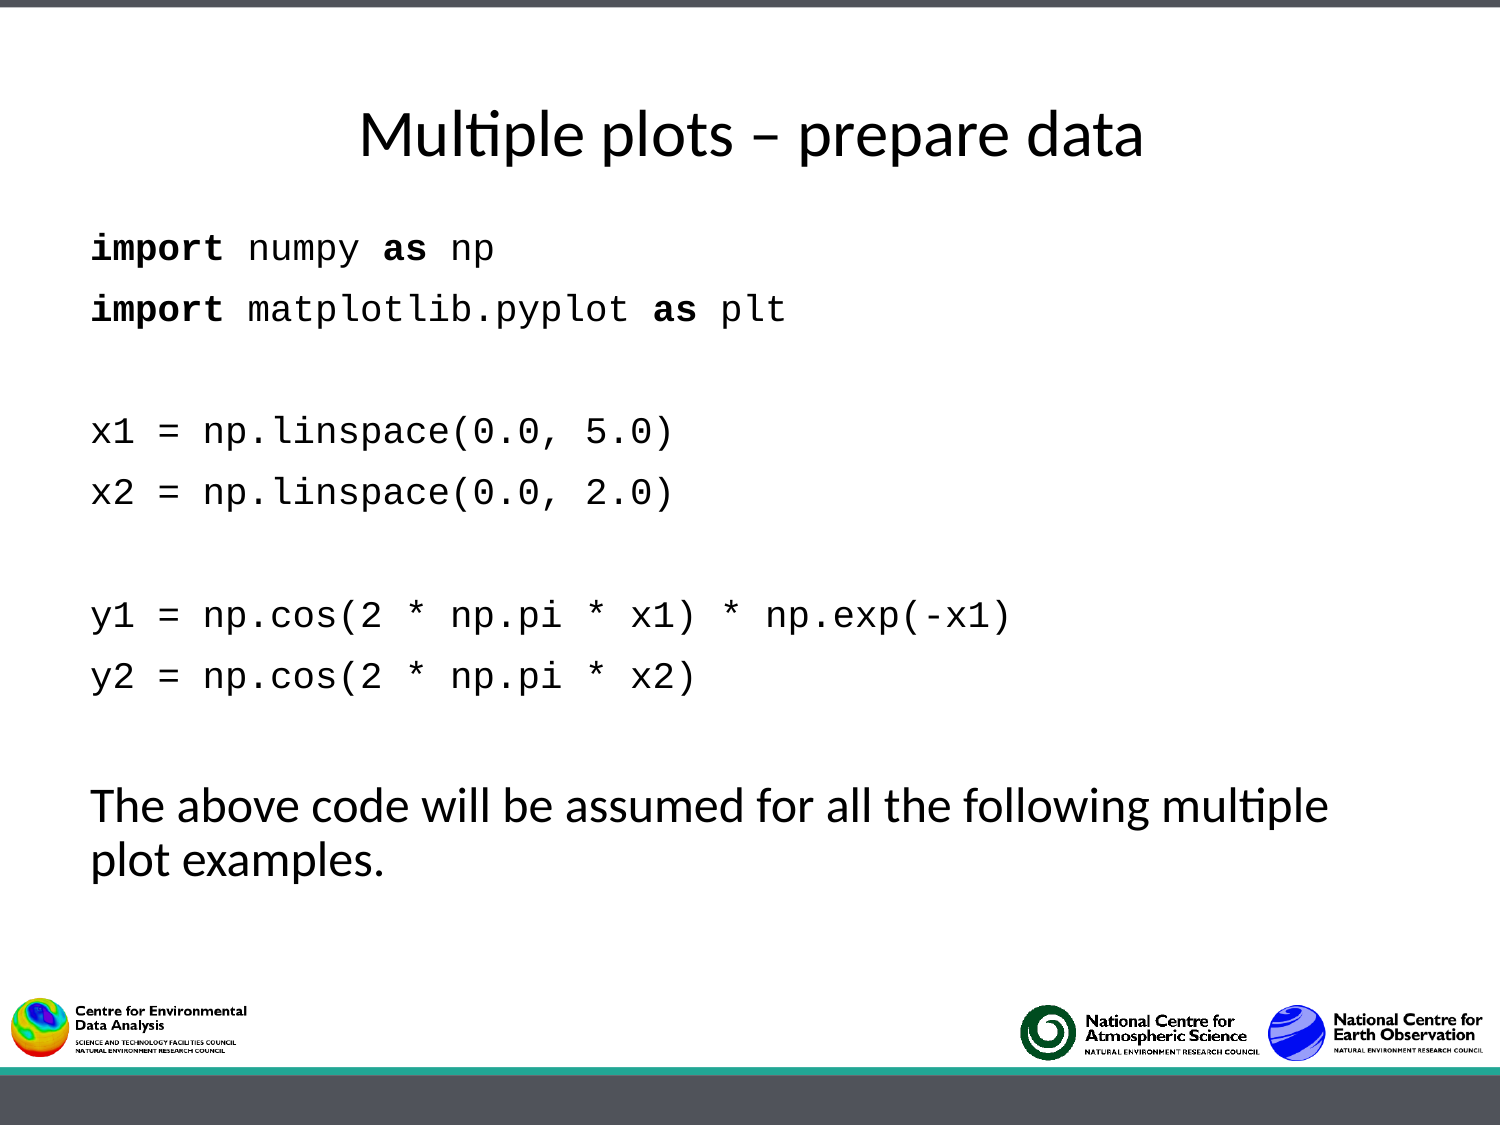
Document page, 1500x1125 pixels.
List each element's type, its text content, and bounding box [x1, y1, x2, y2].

list import numpy as np import matplotlib.pyplot as plt x1 = np.linspace(0.0, 5.0) x2 = np.linspace(0.0, 2.0) y1 = np.cos(2 * np.pi * x1) * np.exp(-x1) y2 = np.cos(2 * np.pi * x2) The above code will be assumed for all the following multiple plot examples. [75, 220, 1425, 953]
picture [0, 0, 1500, 1125]
title Multiple plots – prepare data [61, 62, 1443, 207]
